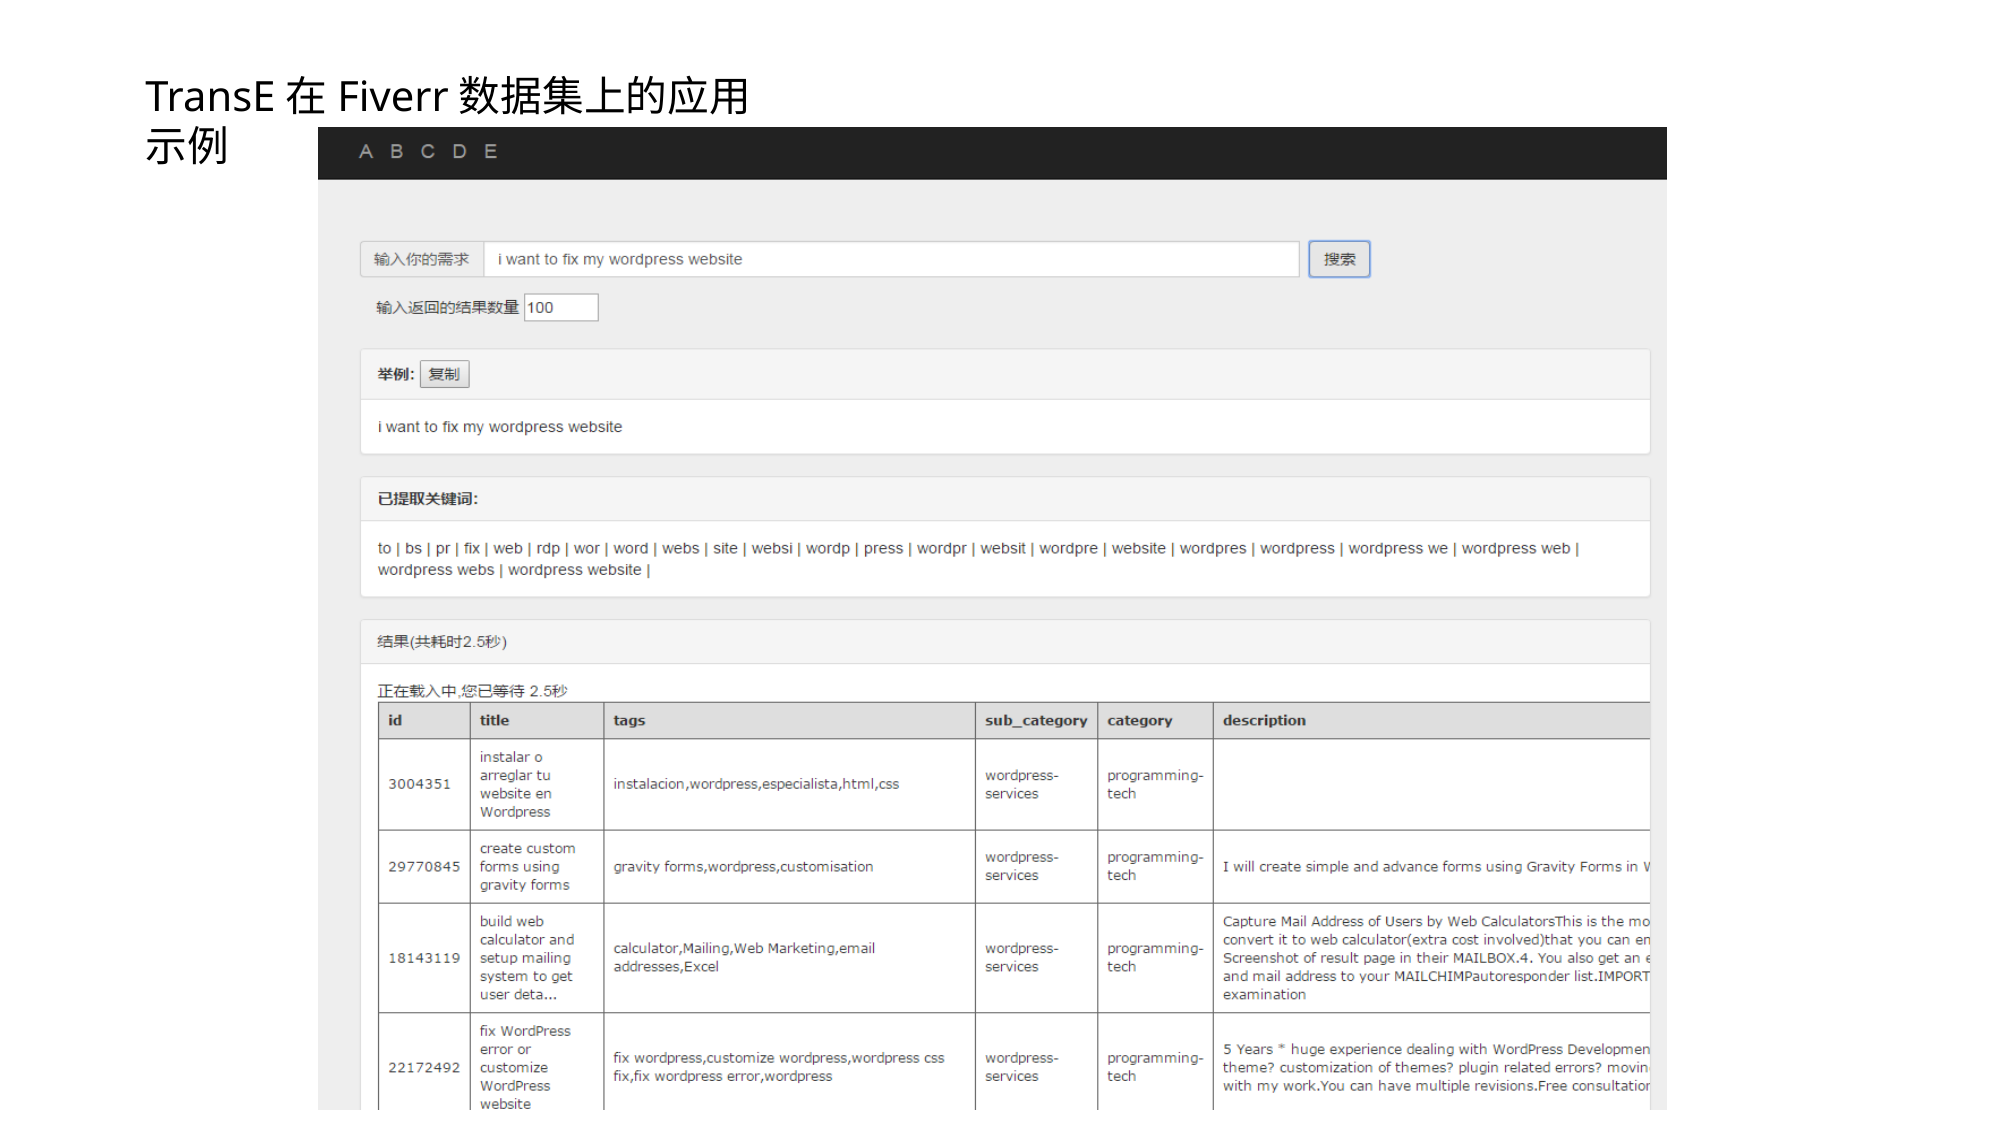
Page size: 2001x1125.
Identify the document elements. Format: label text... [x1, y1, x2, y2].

picture [318, 127, 1667, 1110]
text_box TransE在Fiverr数据集上的应用示例 [130, 62, 805, 177]
